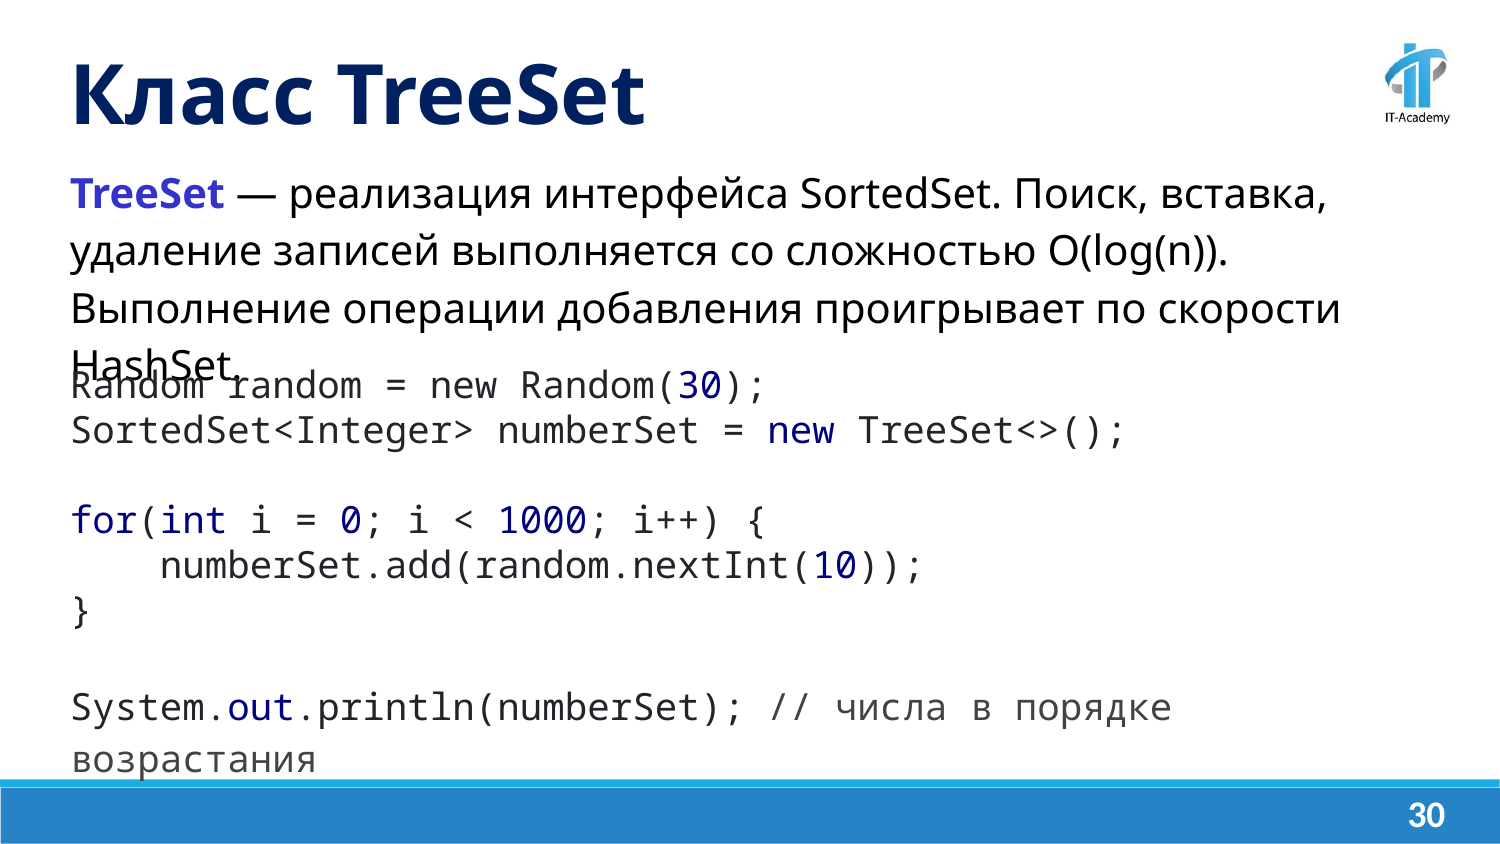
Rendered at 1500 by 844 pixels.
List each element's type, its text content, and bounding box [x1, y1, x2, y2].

text_box TreeSet — реализация интерфейса SortedSet. Поиск, вставка, удаление записей выполняется со сложностью O(log(n)). Выполнение операции добавления проигрывает по скорости HashSet. [54, 143, 1478, 404]
text_box Класс TreeSet [54, 16, 1405, 143]
picture [1405, 35, 1461, 126]
text_box ‹#› [1390, 782, 1463, 827]
text_box Random random = new Random(30); SortedSet<Integer> numberSet = new TreeSet<>(); for(int i = 0; i < 1000; i++) { numberSet.add(random.nextInt(10)); } System.out.println(numberSet); // числа в порядке возрастания [54, 346, 1337, 795]
